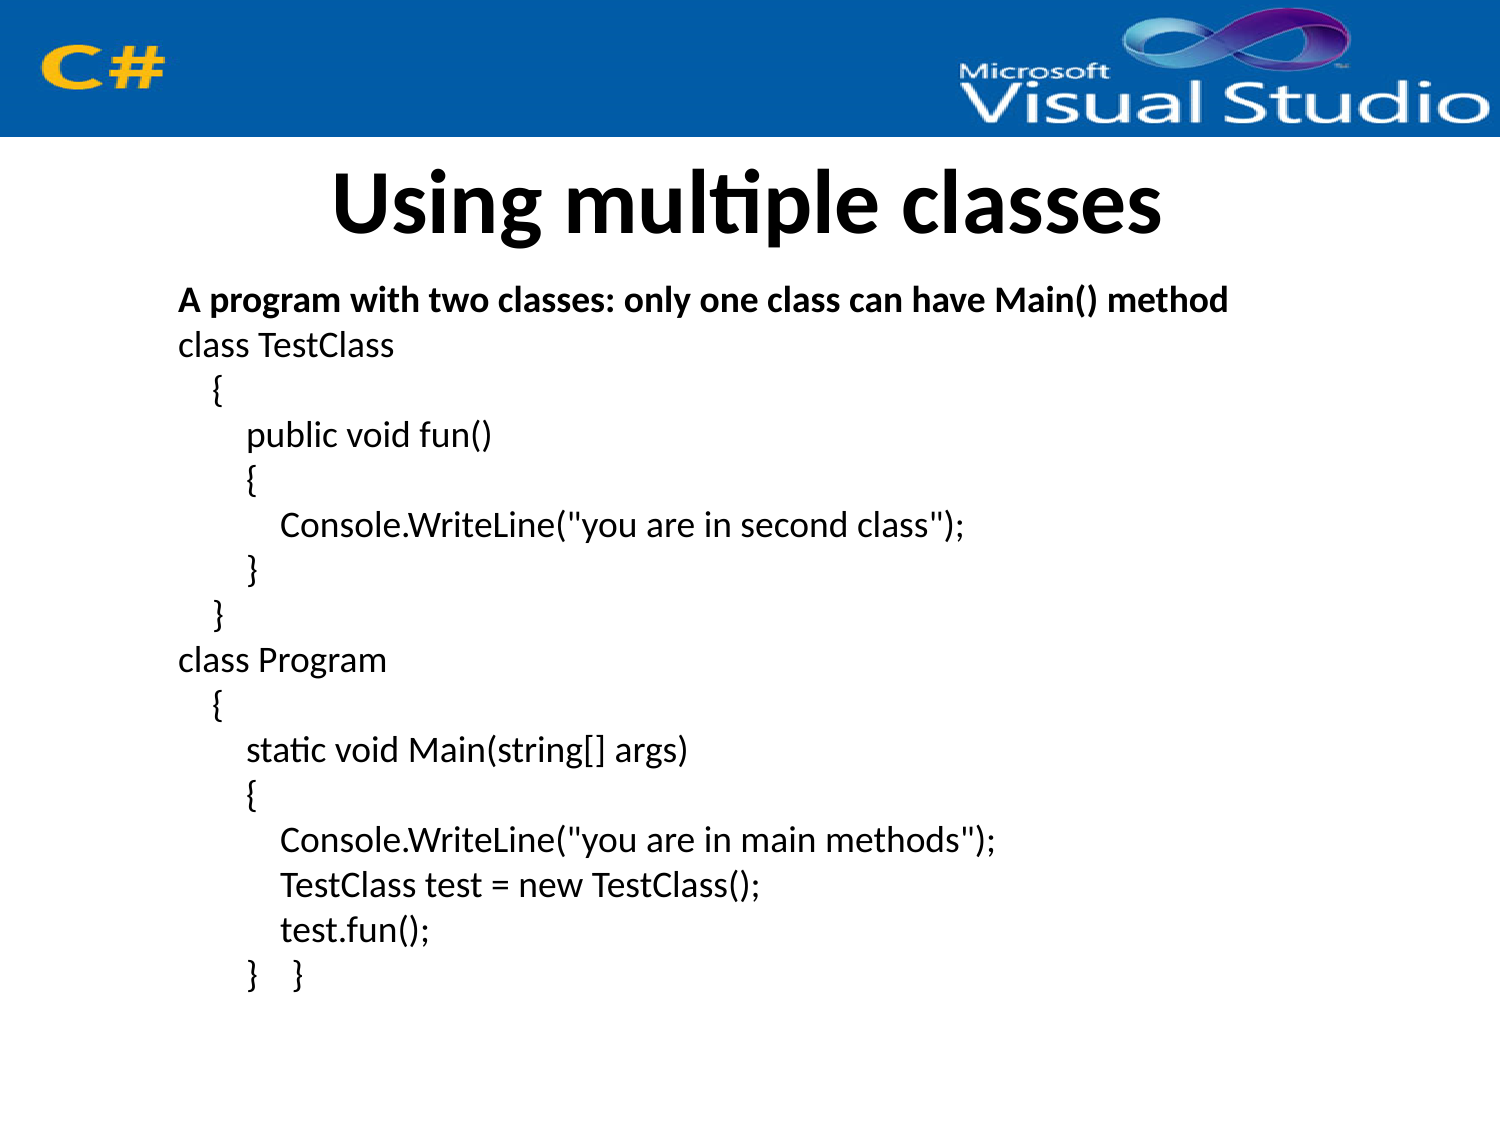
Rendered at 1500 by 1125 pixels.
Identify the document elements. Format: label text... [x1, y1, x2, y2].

picture [0, 0, 1500, 137]
title Using multiple classes [72, 144, 1423, 263]
text_box A program with two classes: only one class can have Main() method class TestClass { public void fun() { Console.WriteLine("you are in second class"); } } class Program { static void Main(string[] args) { Console.WriteLine("you are in main methods"); TestClass test = new TestClass(); test.fun(); } } [163, 267, 1246, 1002]
